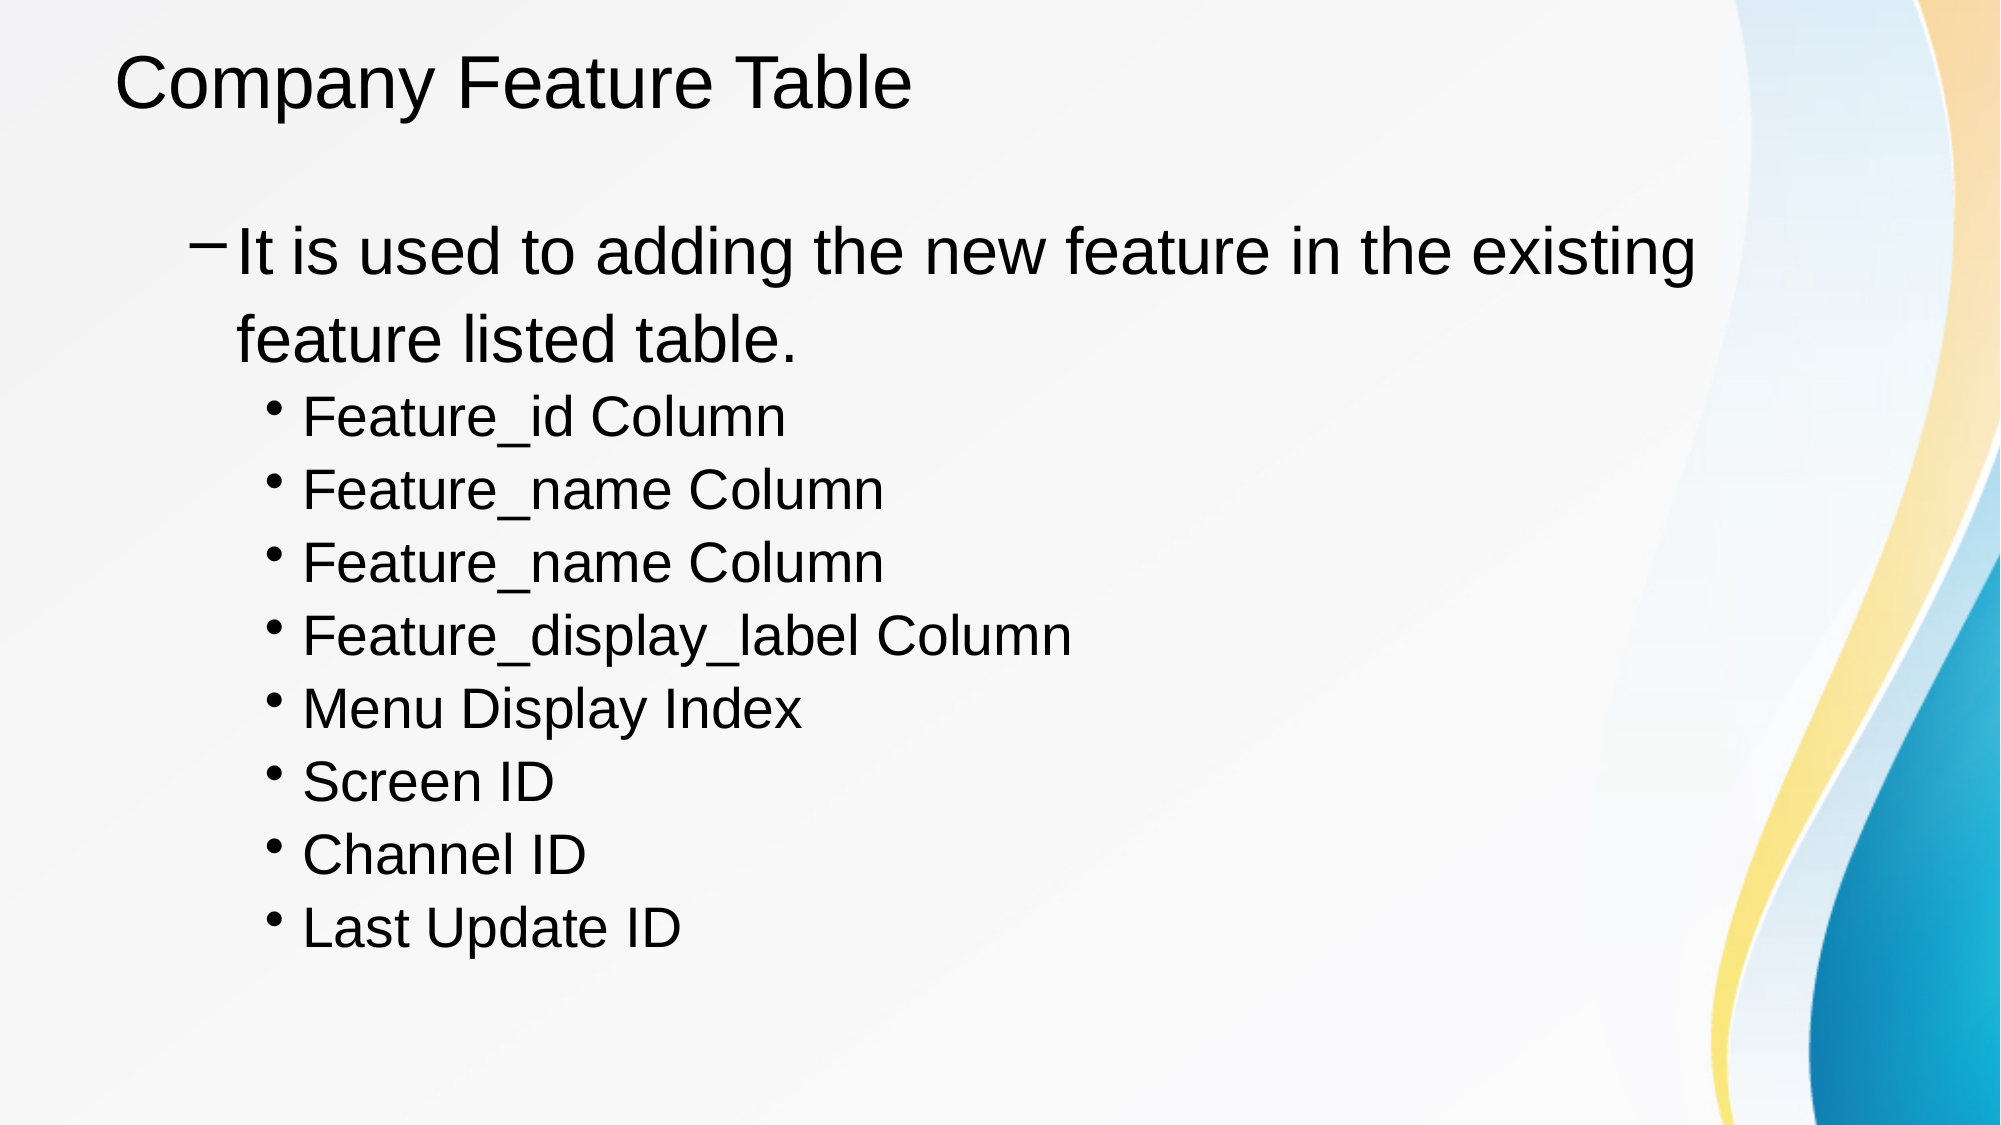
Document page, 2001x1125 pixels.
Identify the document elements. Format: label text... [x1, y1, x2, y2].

picture [0, 0, 2001, 1125]
title Company Feature Table [99, 30, 1901, 127]
list It is used to adding the new feature in the existing feature listed table. Feature_id Column Feature_name Column Feature_name Column Feature_display_label Column Menu Display Index Screen ID Channel ID Last Update ID [99, 192, 1901, 1006]
